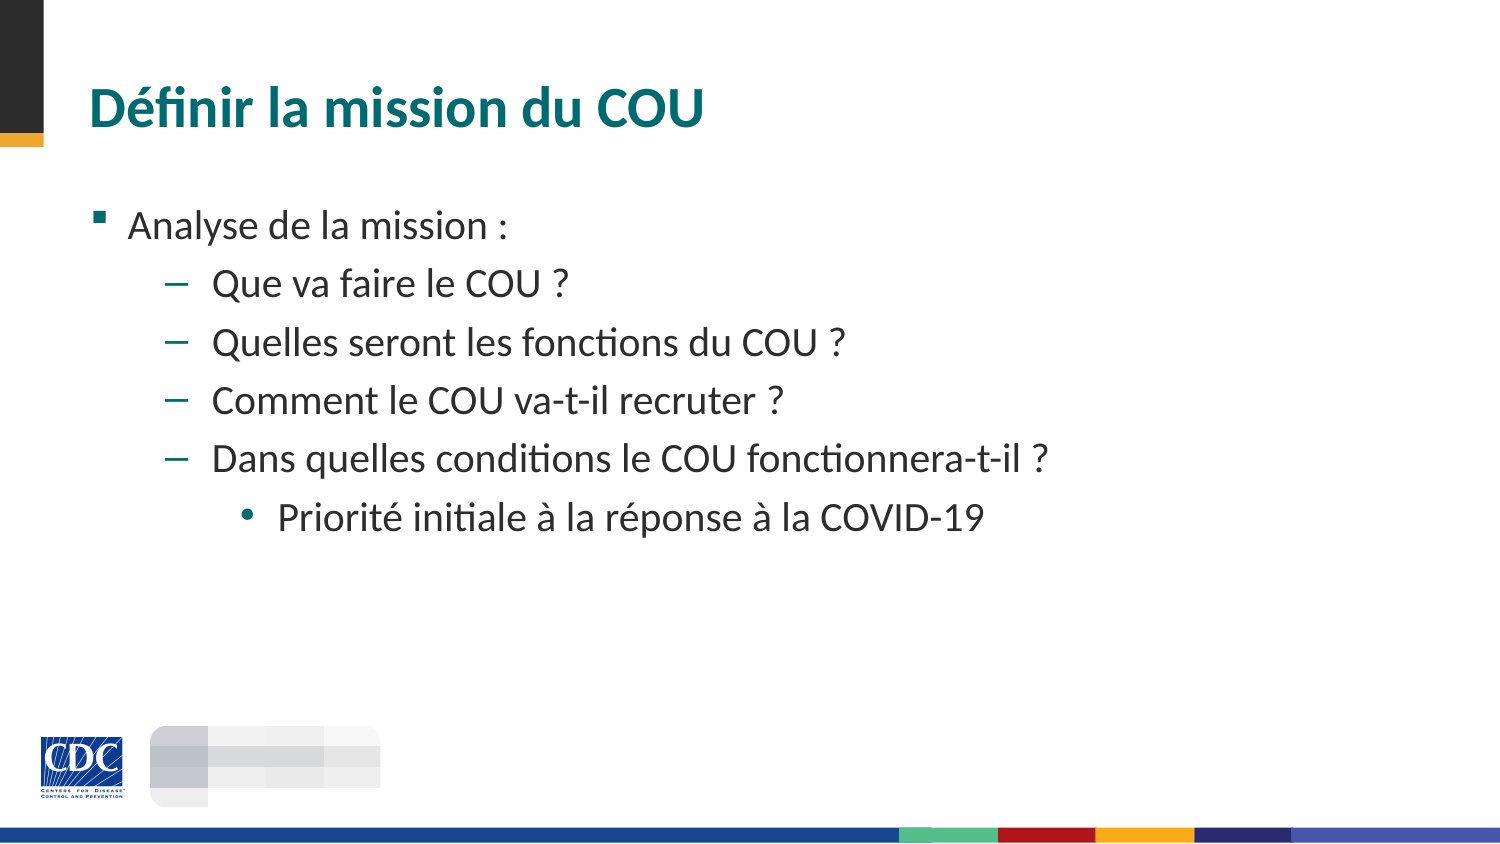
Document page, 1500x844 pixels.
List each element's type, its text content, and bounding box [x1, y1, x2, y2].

list Analyse de la mission : Que va faire le COU ? Quelles seront les fonctions du COU ? Comment le COU va-t-il recruter ? Dans quelles conditions le COU fonctionnera-t-il ? Priorité initiale à la réponse à la COVID-19 [75, 190, 1414, 739]
picture [41, 737, 125, 798]
title Définir la mission du COU [75, 33, 1425, 147]
